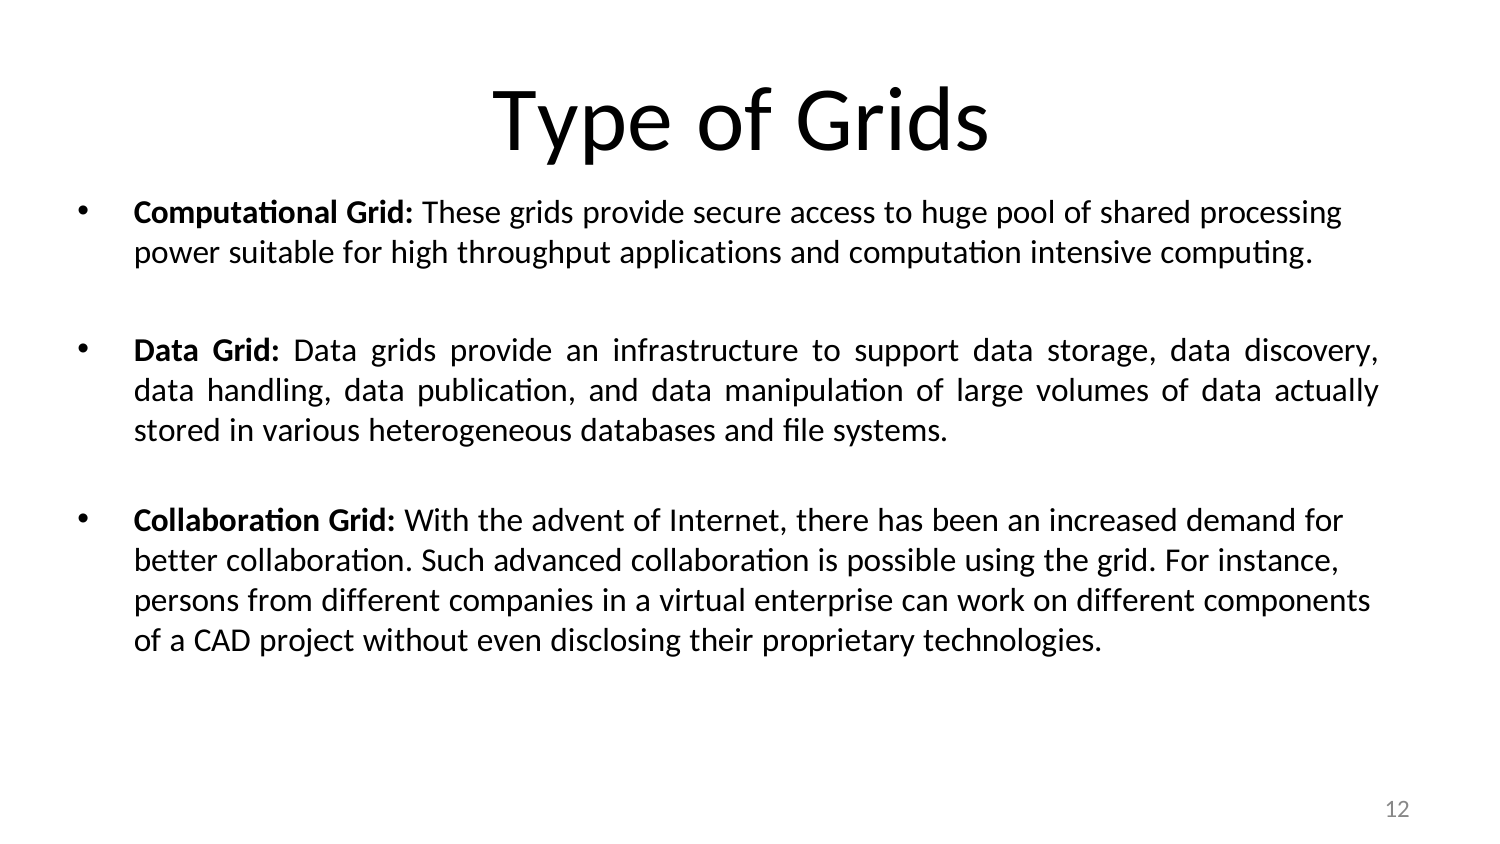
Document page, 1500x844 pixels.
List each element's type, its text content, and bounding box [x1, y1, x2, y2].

slide_number 12 [1380, 792, 1415, 844]
text_box Computational Grid: These grids provide secure access to huge pool of shared processing power suitable for high throughput applications and computation intensive computing. Data Grid: Data grids provide an infrastructure to support data storage, data discovery, data handling, data publication, and data manipulation of large volumes of data actually stored in various heterogeneous databases and file systems. Collaboration Grid: With the advent of Internet, there has been an increased demand for better collaboration. Such advanced collaboration is possible using the grid. For instance, persons from different companies in a virtual enterprise can work on different components of a CAD project without even disclosing their proprietary technologies. [75, 189, 1400, 658]
title Type of Grids [75, 48, 1425, 200]
